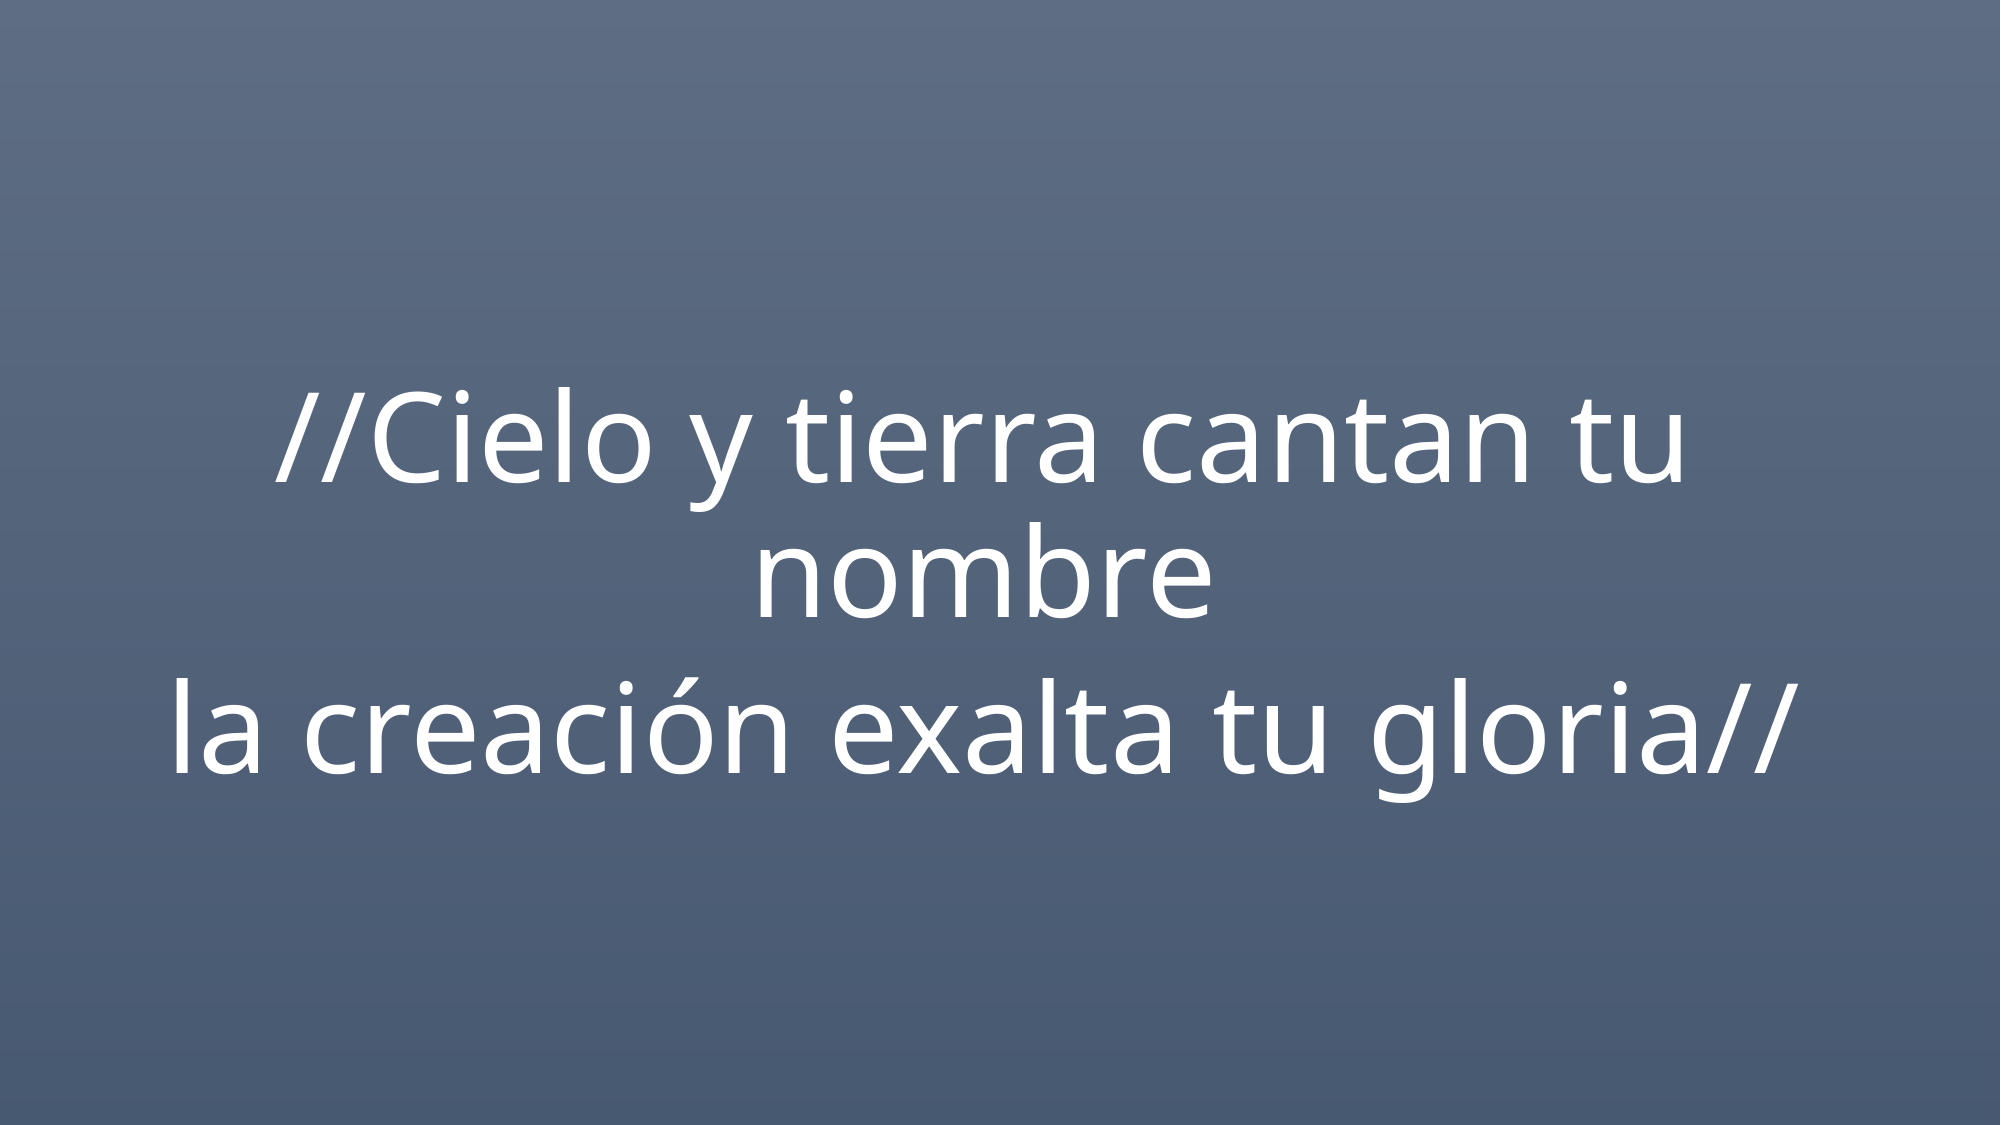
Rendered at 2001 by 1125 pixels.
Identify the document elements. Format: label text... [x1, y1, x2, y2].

list //Cielo y tierra cantan tu nombre la creación exalta tu gloria// [31, 87, 1936, 1087]
